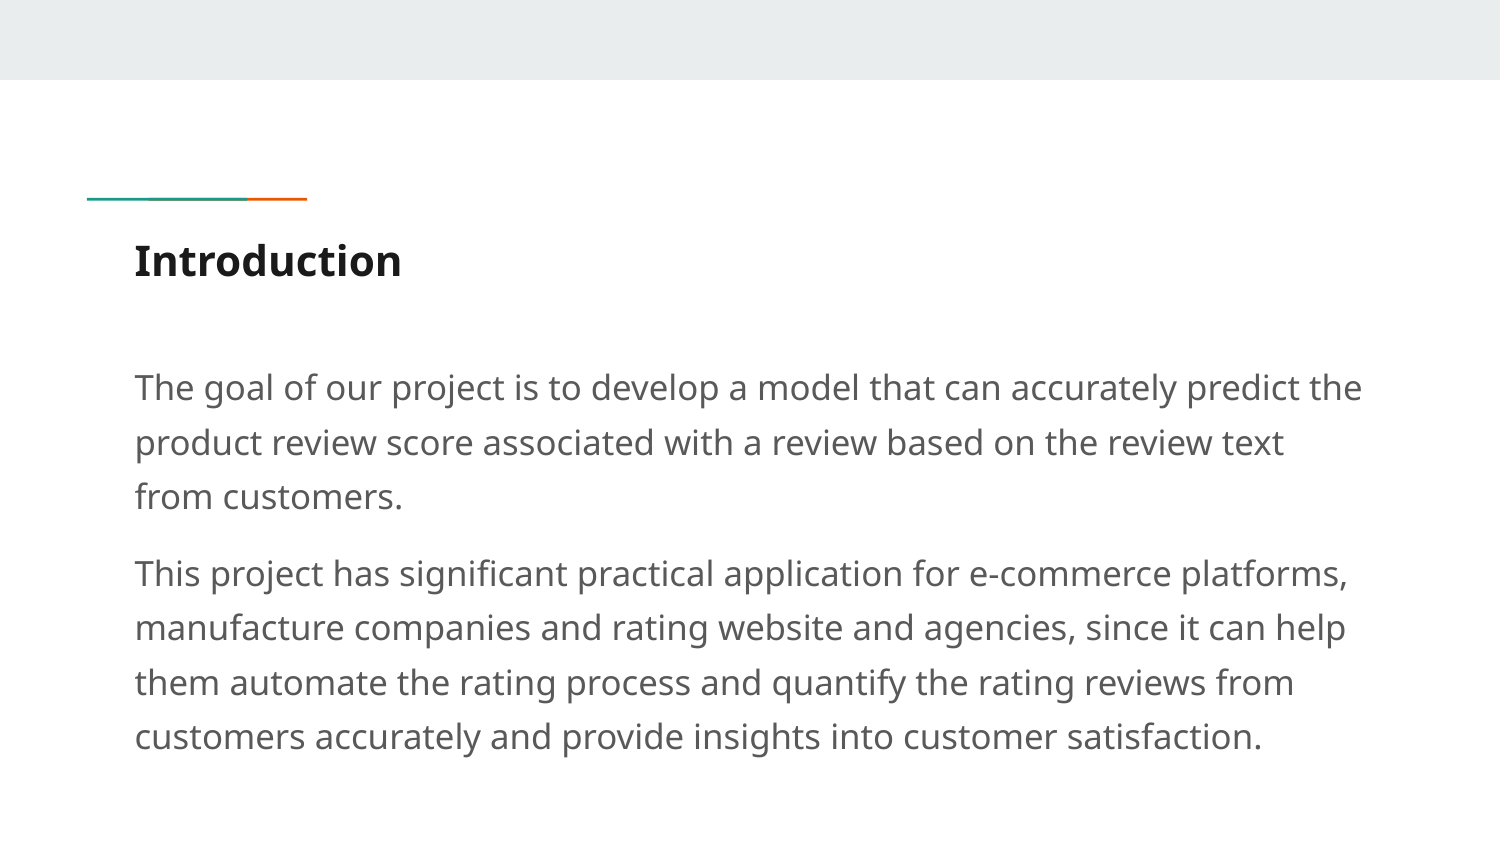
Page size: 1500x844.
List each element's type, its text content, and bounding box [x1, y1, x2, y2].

title Introduction [119, 216, 1381, 305]
list The goal of our project is to develop a model that can accurately predict the product review score associated with a review based on the review text from customers. This project has significant practical application for e-commerce platforms, manufacture companies and rating website and agencies, since it can help them automate the rating process and quantify the rating reviews from customers accurately and provide insights into customer satisfaction. [119, 341, 1381, 785]
